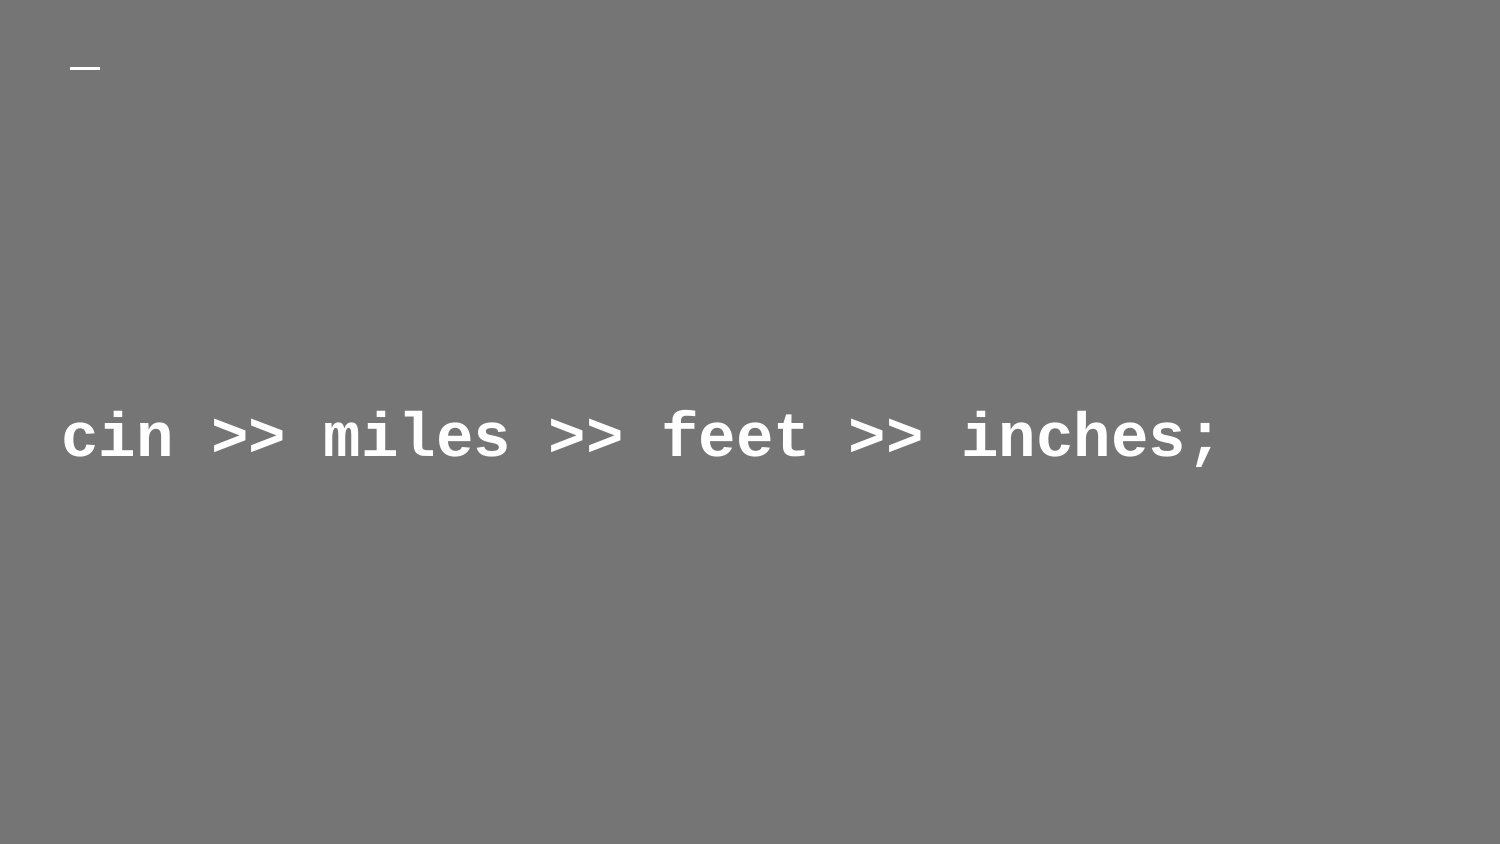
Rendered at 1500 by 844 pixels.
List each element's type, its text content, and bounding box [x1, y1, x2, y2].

title cin >> miles >> feet >> inches; [46, 116, 1477, 746]
